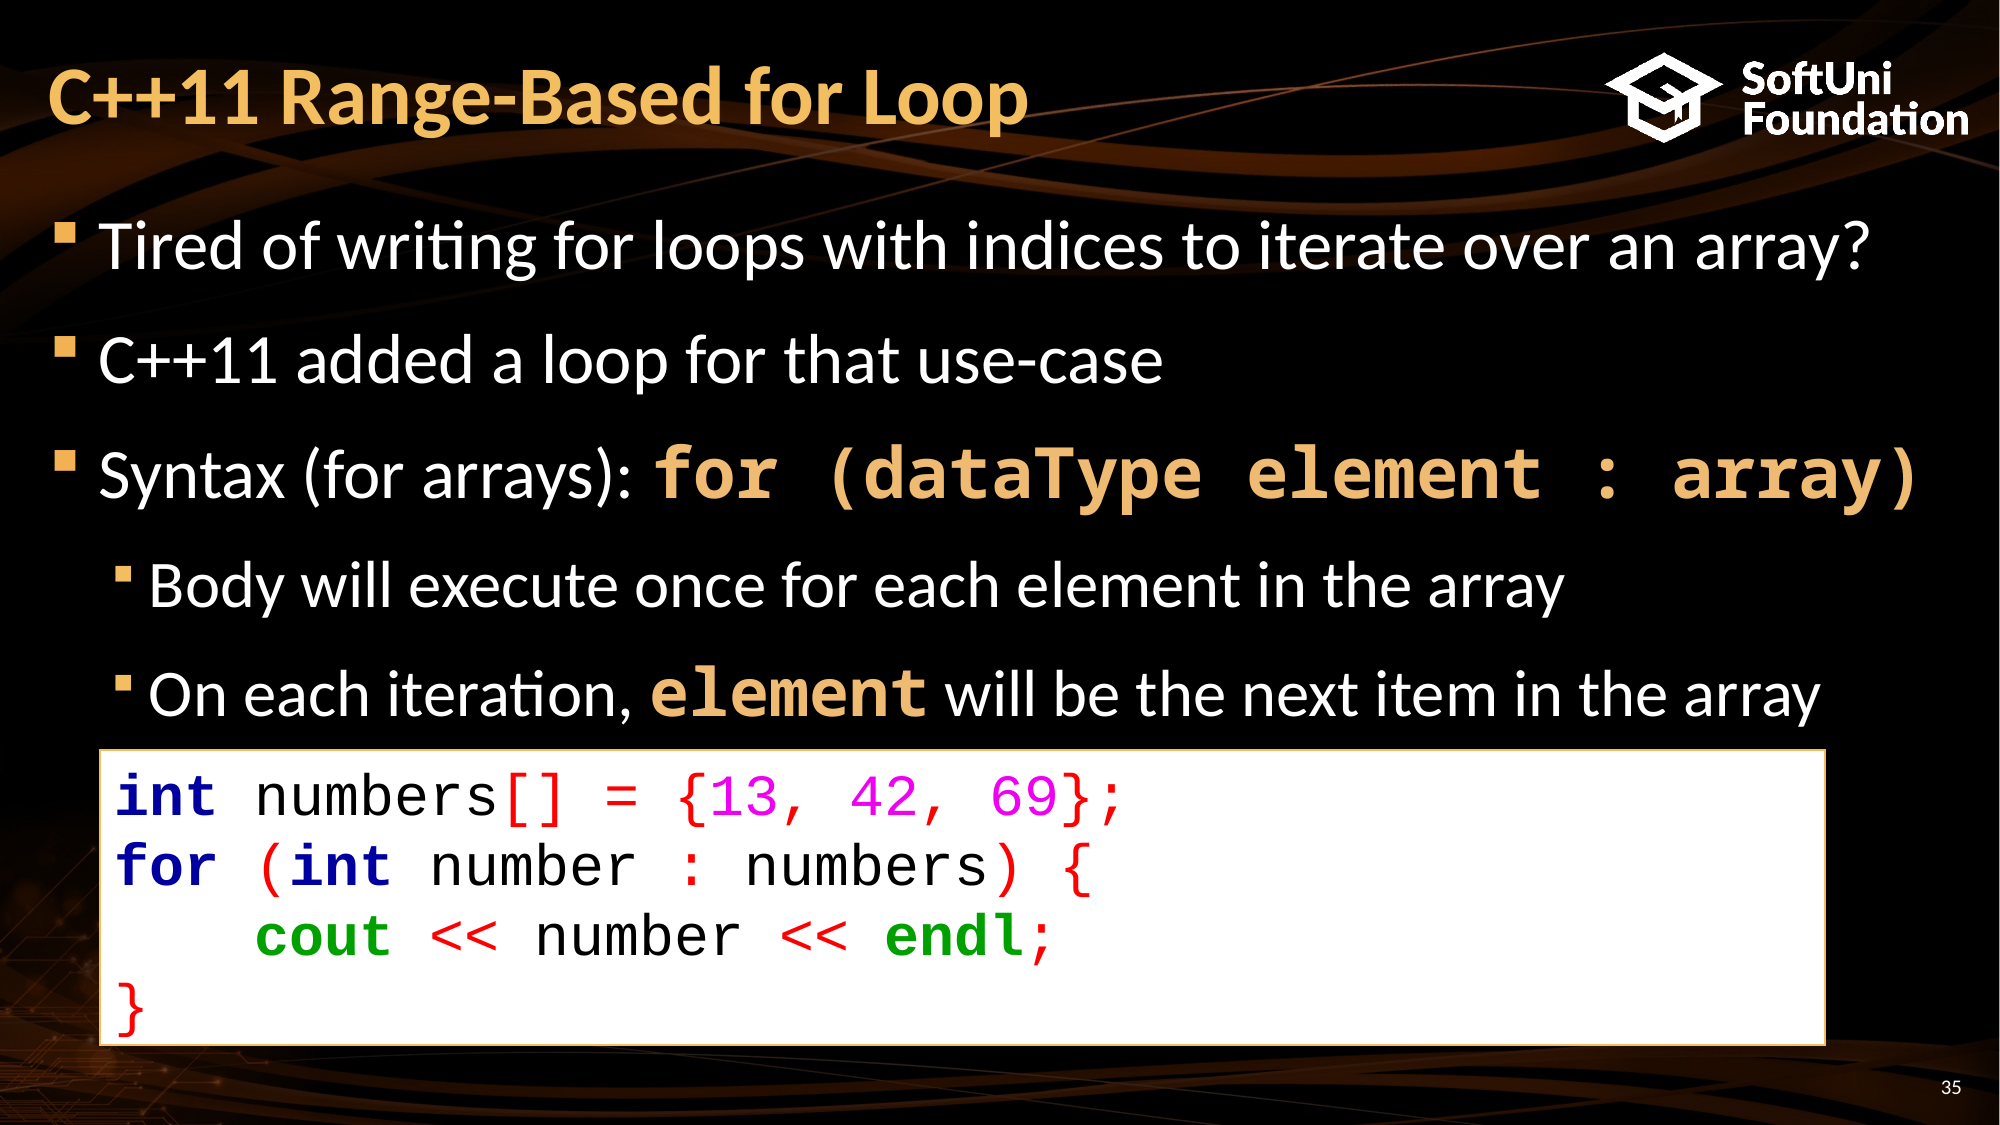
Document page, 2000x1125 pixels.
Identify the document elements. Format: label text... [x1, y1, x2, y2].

list Tired of writing for loops with indices to iterate over an array? C++11 added a loop for that use-case Syntax (for arrays): for (dataType element : array) Body will execute once for each element in the array On each iteration, element will be the next item in the array [31, 188, 1968, 1103]
title C++11 Range-Based for Loop [30, 6, 1602, 189]
text_box int numbers[] = {13, 42, 69}; for (int number : numbers) { cout << number << endl; } [99, 749, 1826, 1046]
picture [0, 0, 2000, 1125]
